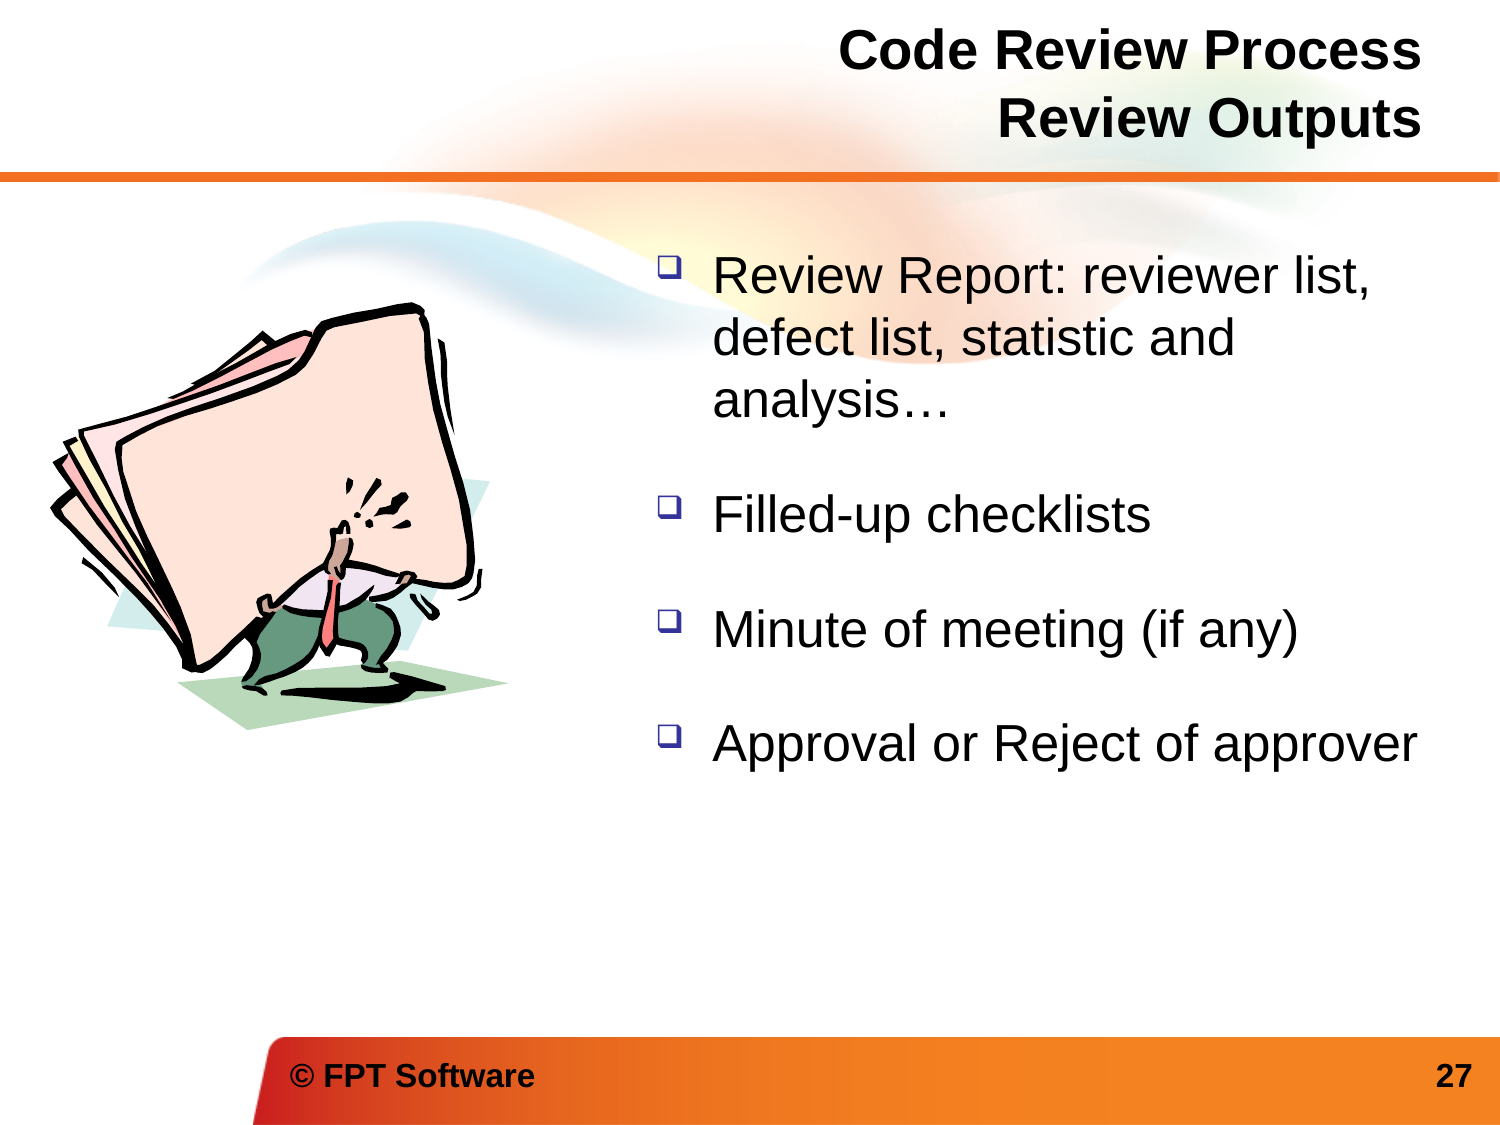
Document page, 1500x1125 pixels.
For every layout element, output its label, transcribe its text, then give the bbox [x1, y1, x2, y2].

text_box Review Report: reviewer list, defect list, statistic and analysis… Filled-up checklists Minute of meeting (if any) Approval or Reject of approver [597, 233, 1463, 997]
picture [0, 163, 1500, 735]
text_box Code Review Process Review Outputs [137, 0, 1438, 163]
picture [253, 1037, 1500, 1125]
